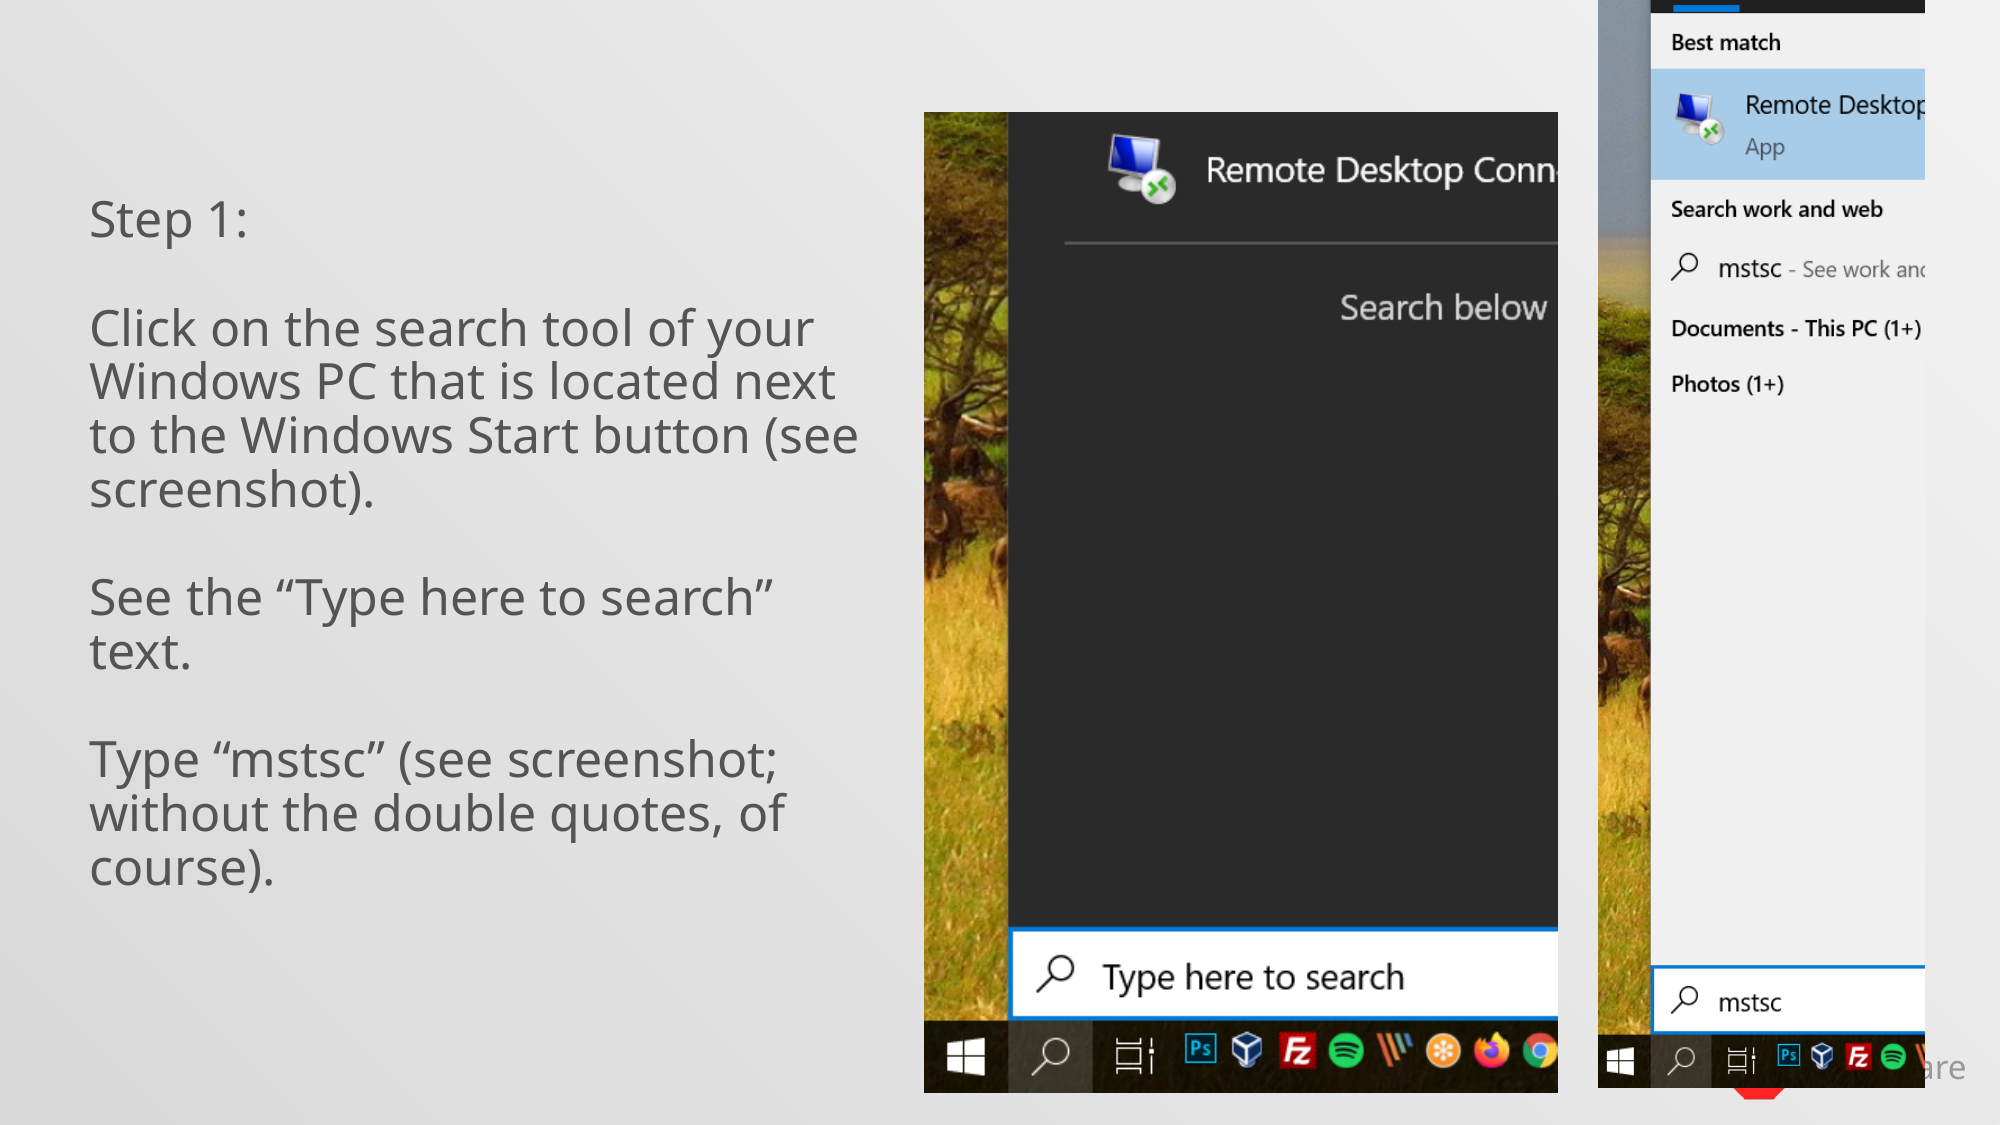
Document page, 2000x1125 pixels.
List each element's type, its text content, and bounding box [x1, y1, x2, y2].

picture [1598, 0, 1925, 1123]
text_box Step 1: Click on the search tool of your Windows PC that is located next to the Windows Start button (see screenshot). See the “Type here to search” text. Type “mstsc” (see screenshot; without the double quotes, of course). [74, 187, 900, 1012]
picture [924, 112, 1558, 1093]
